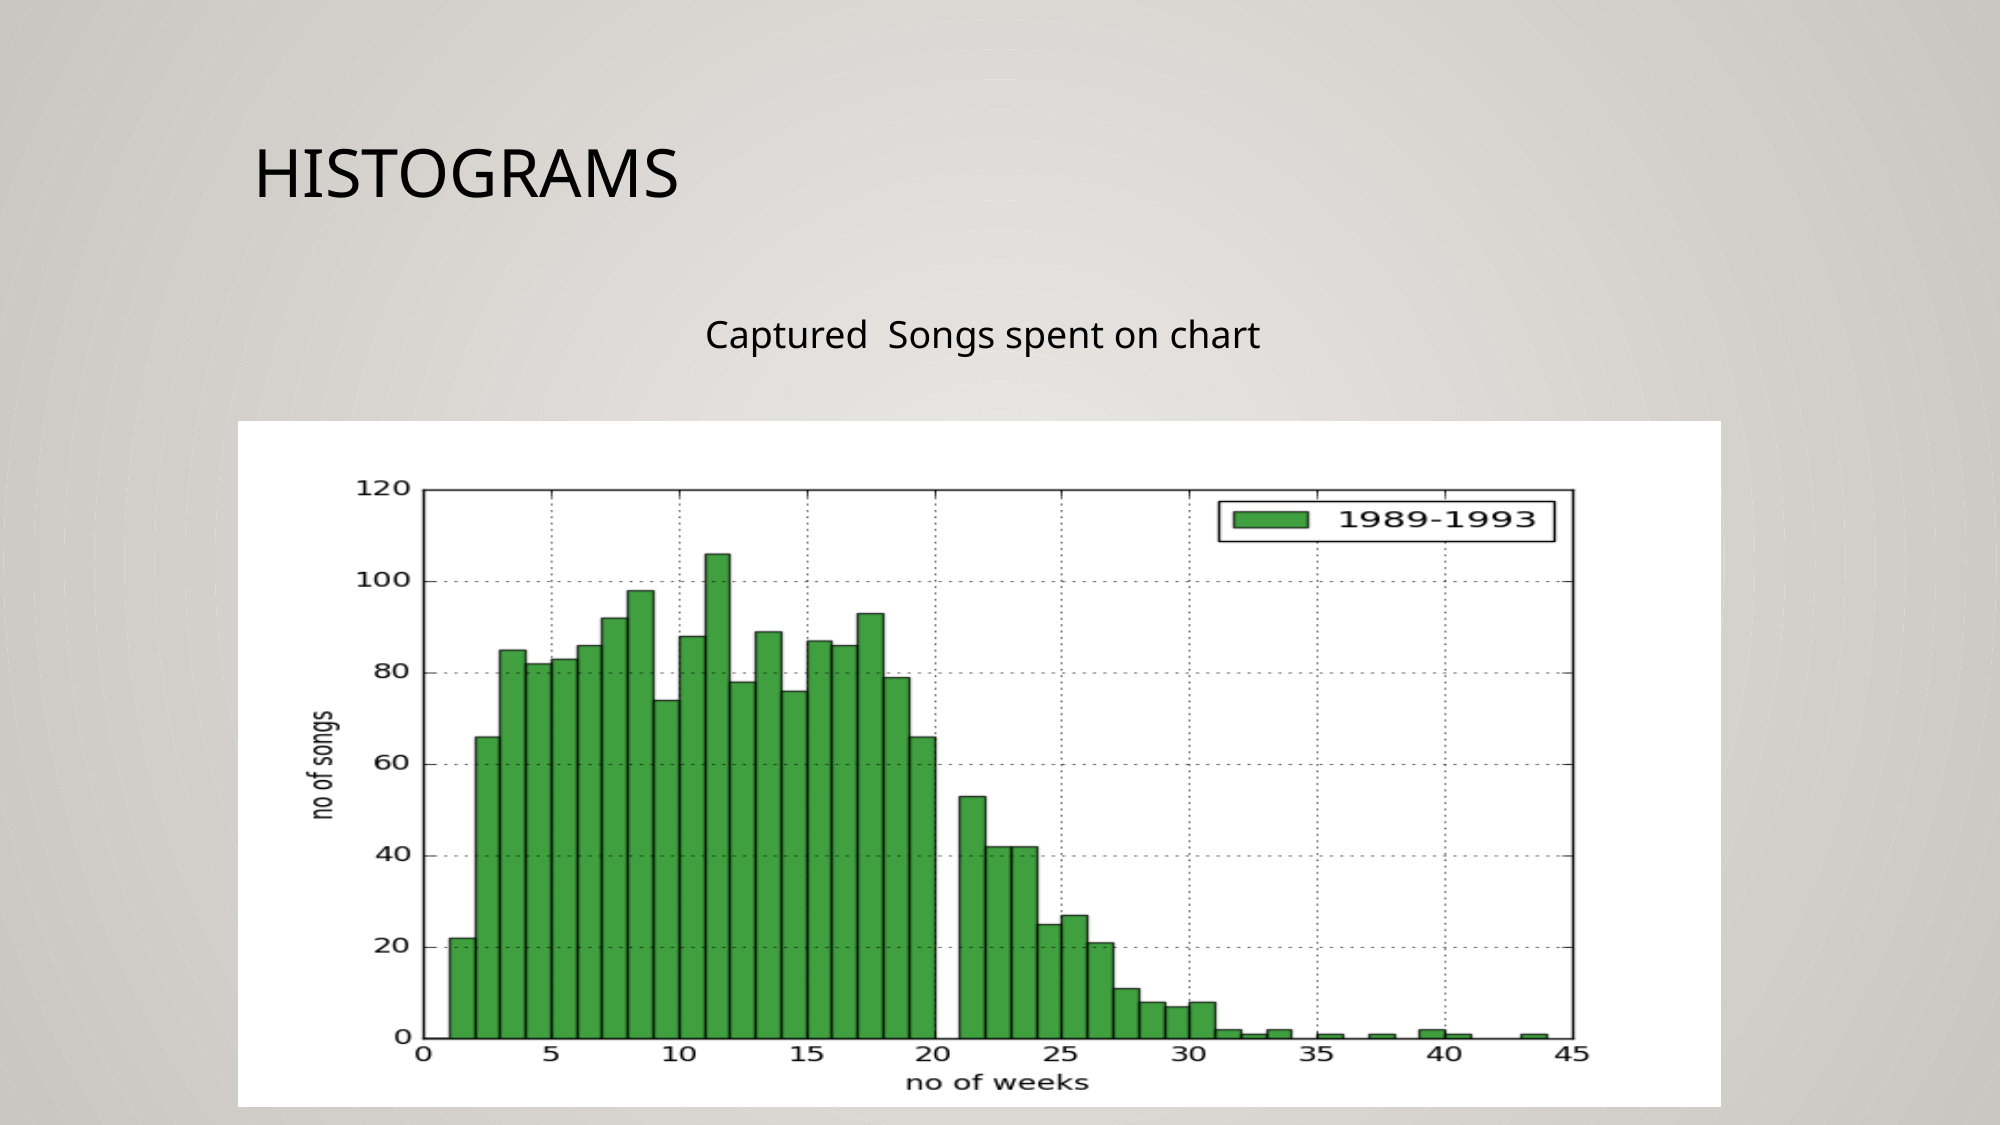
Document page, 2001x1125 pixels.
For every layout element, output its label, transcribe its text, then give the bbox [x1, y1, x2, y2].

text_box Captured Songs spent on chart [690, 304, 1692, 364]
title Histograms [238, 131, 1814, 305]
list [237, 421, 1721, 1107]
